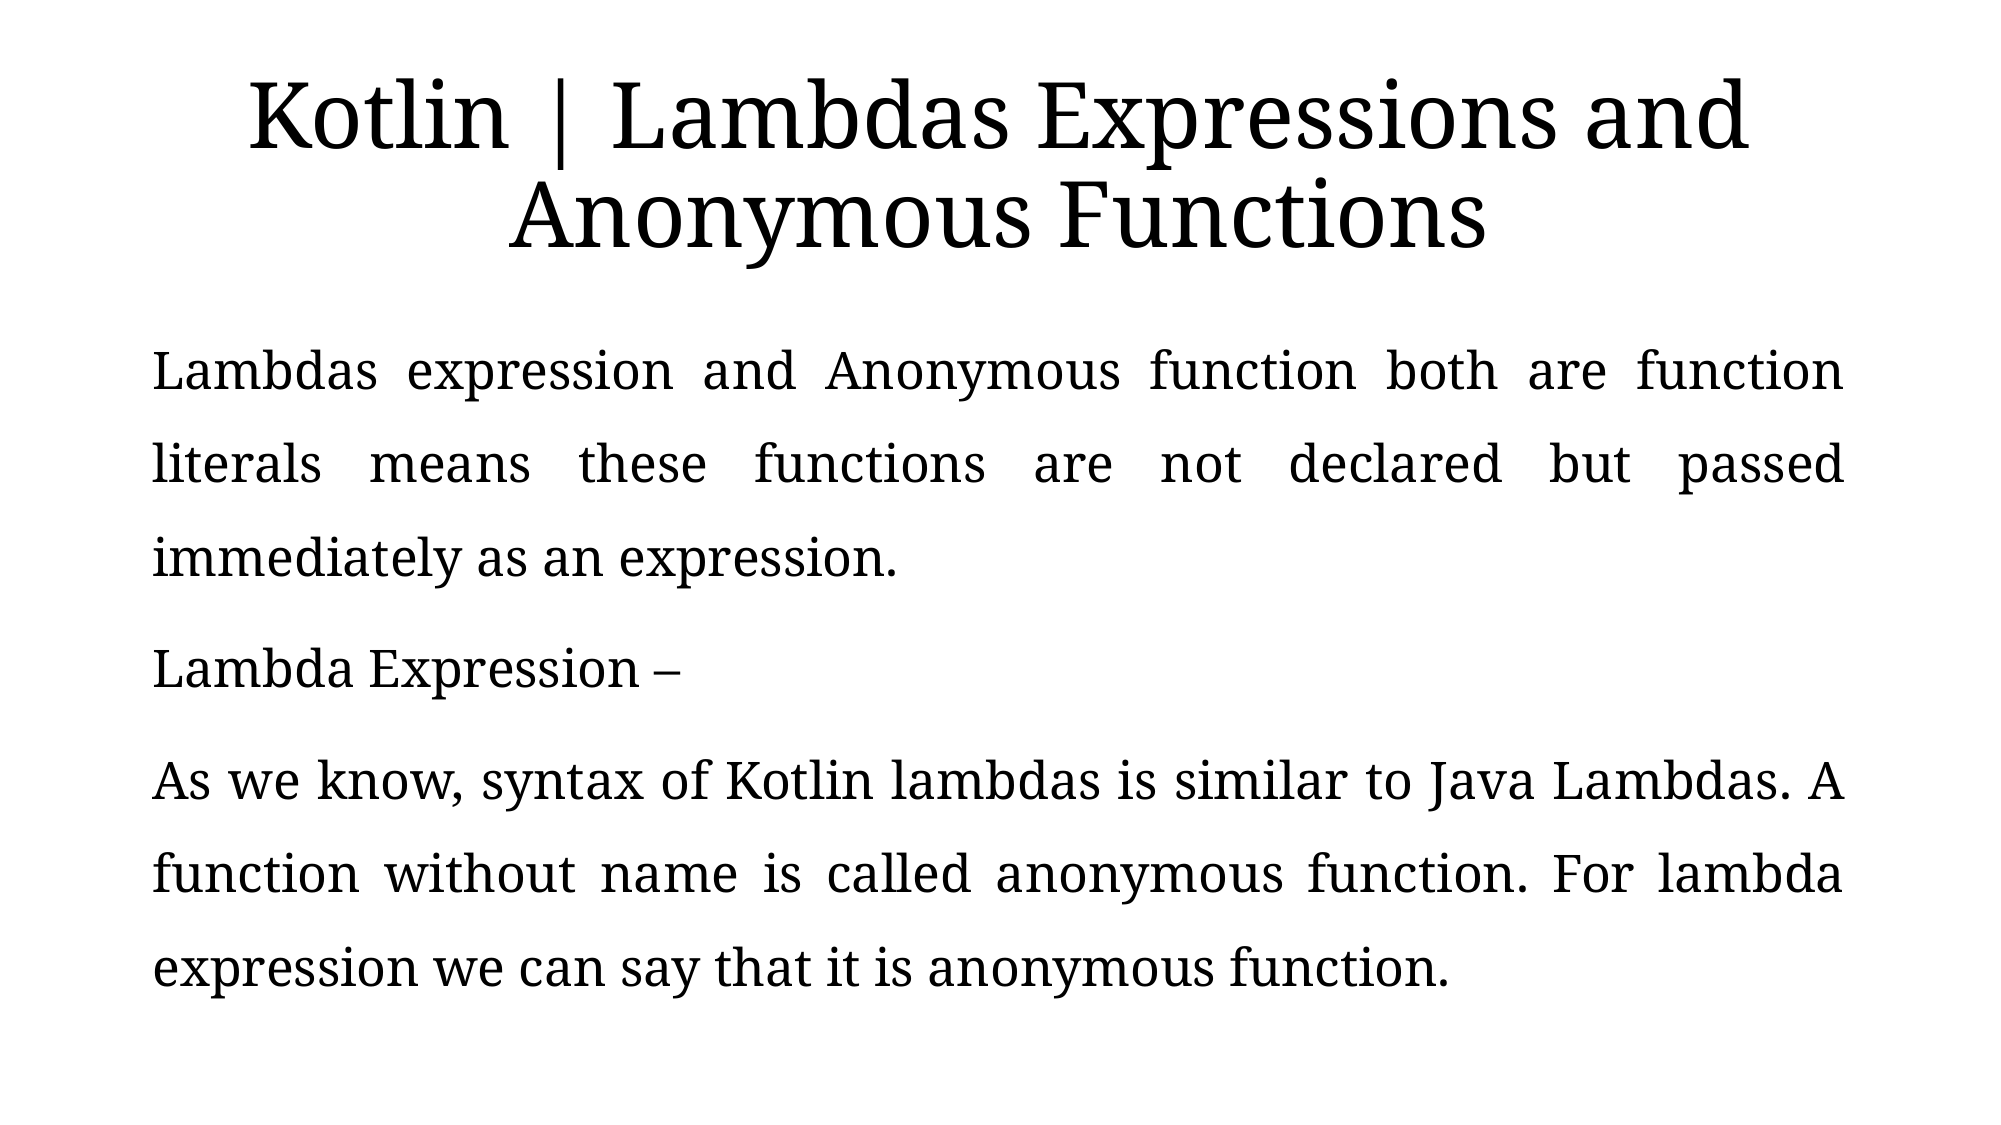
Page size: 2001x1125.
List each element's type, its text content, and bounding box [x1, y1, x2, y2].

list Lambdas expression and Anonymous function both are function literals means these functions are not declared but passed immediately as an expression. Lambda Expression – As we know, syntax of Kotlin lambdas is similar to Java Lambdas. A function without name is called anonymous function. For lambda expression we can say that it is anonymous function. [137, 299, 1863, 1014]
title Kotlin | Lambdas Expressions and Anonymous Functions [137, 59, 1863, 278]
